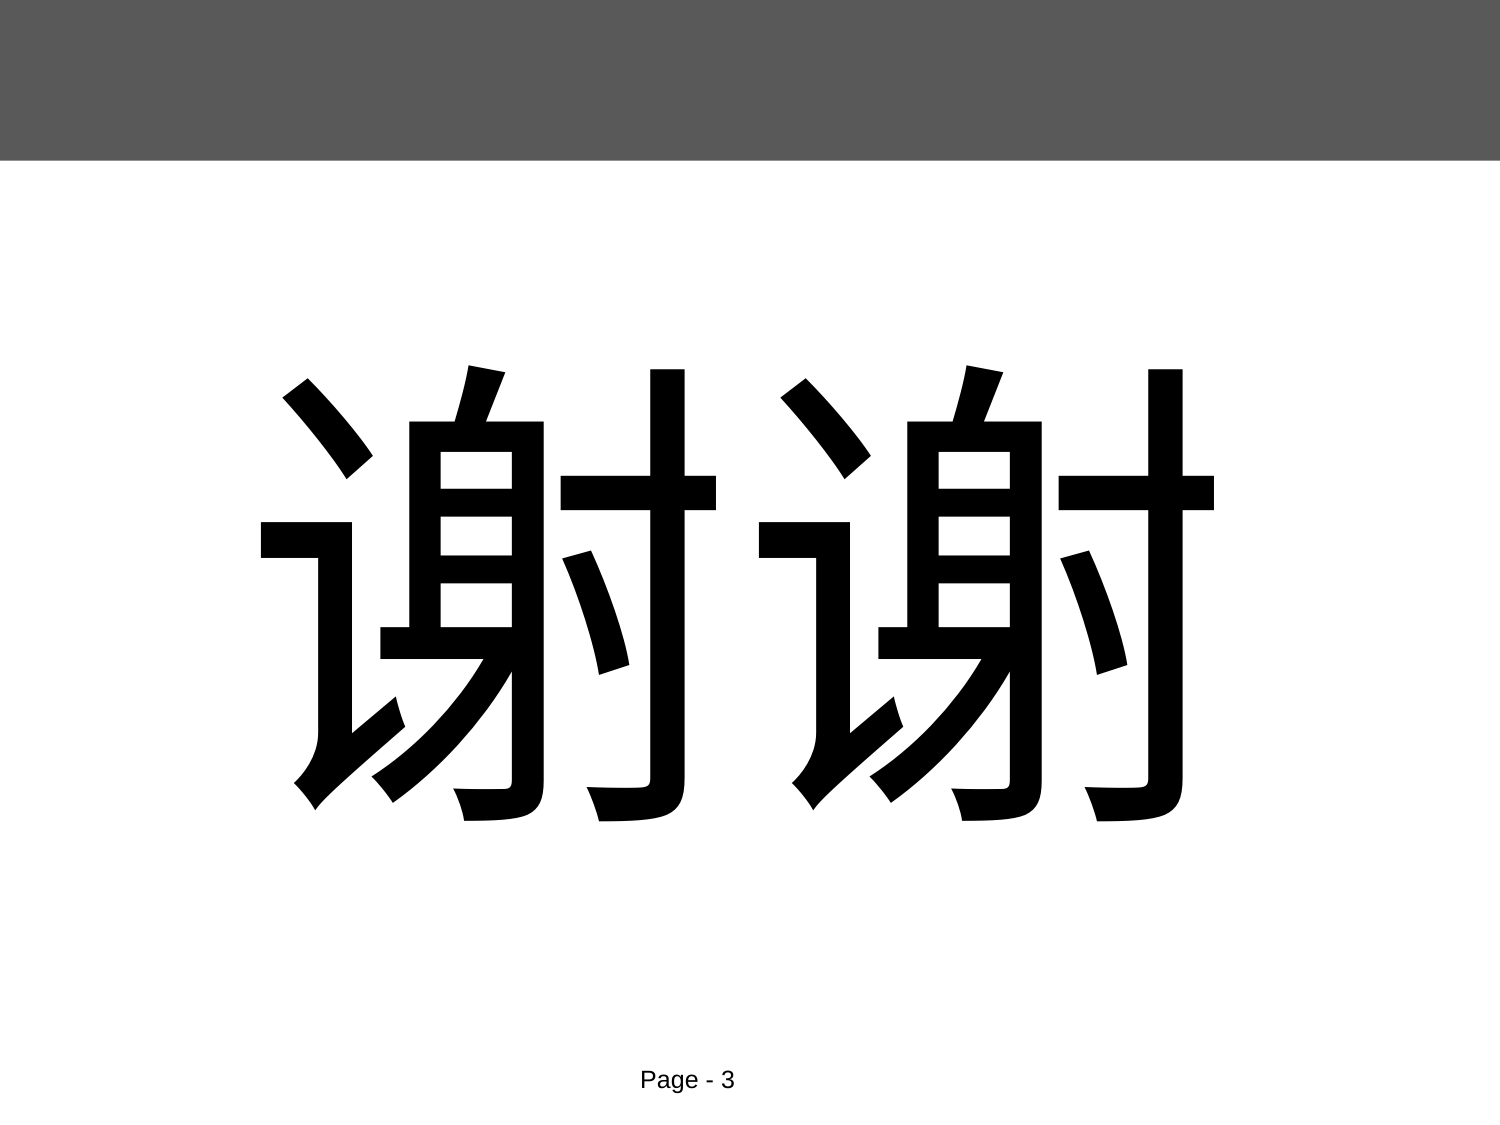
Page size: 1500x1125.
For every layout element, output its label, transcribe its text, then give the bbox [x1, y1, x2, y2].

text_box 谢谢 [223, 278, 1250, 892]
